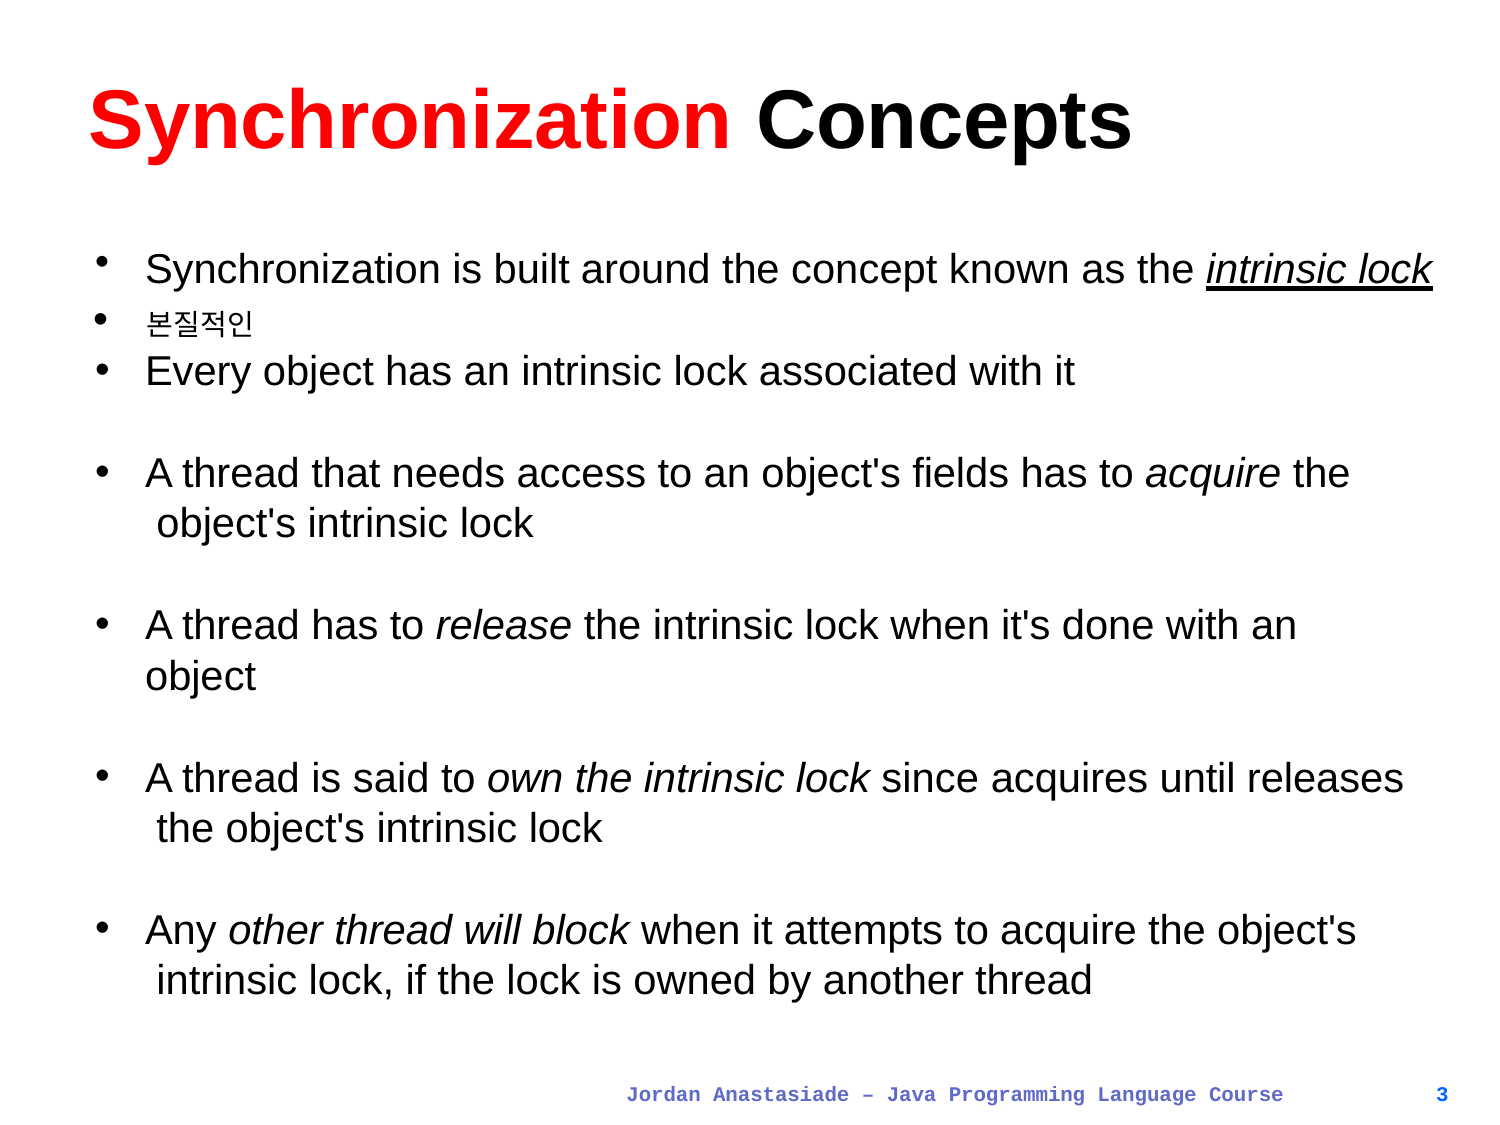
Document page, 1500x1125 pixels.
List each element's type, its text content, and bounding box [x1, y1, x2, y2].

footer Jordan Anastasiade – Java Programming Language Course [624, 1081, 1292, 1125]
title Synchronization Concepts [86, 63, 1140, 254]
text_box Synchronization is built around the concept known as the intrinsic lock 본질적인 Every object has an intrinsic lock associated with it A thread that needs access to an object's fields has to acquire the object's intrinsic lock A thread has to release the intrinsic lock when it's done with an object A thread is said to own the intrinsic lock since acquires until releases the object's intrinsic lock Any other thread will block when it attempts to acquire the object's intrinsic lock, if the lock is owned by another thread [93, 239, 1437, 1003]
slide_number 3 [1431, 1081, 1453, 1125]
